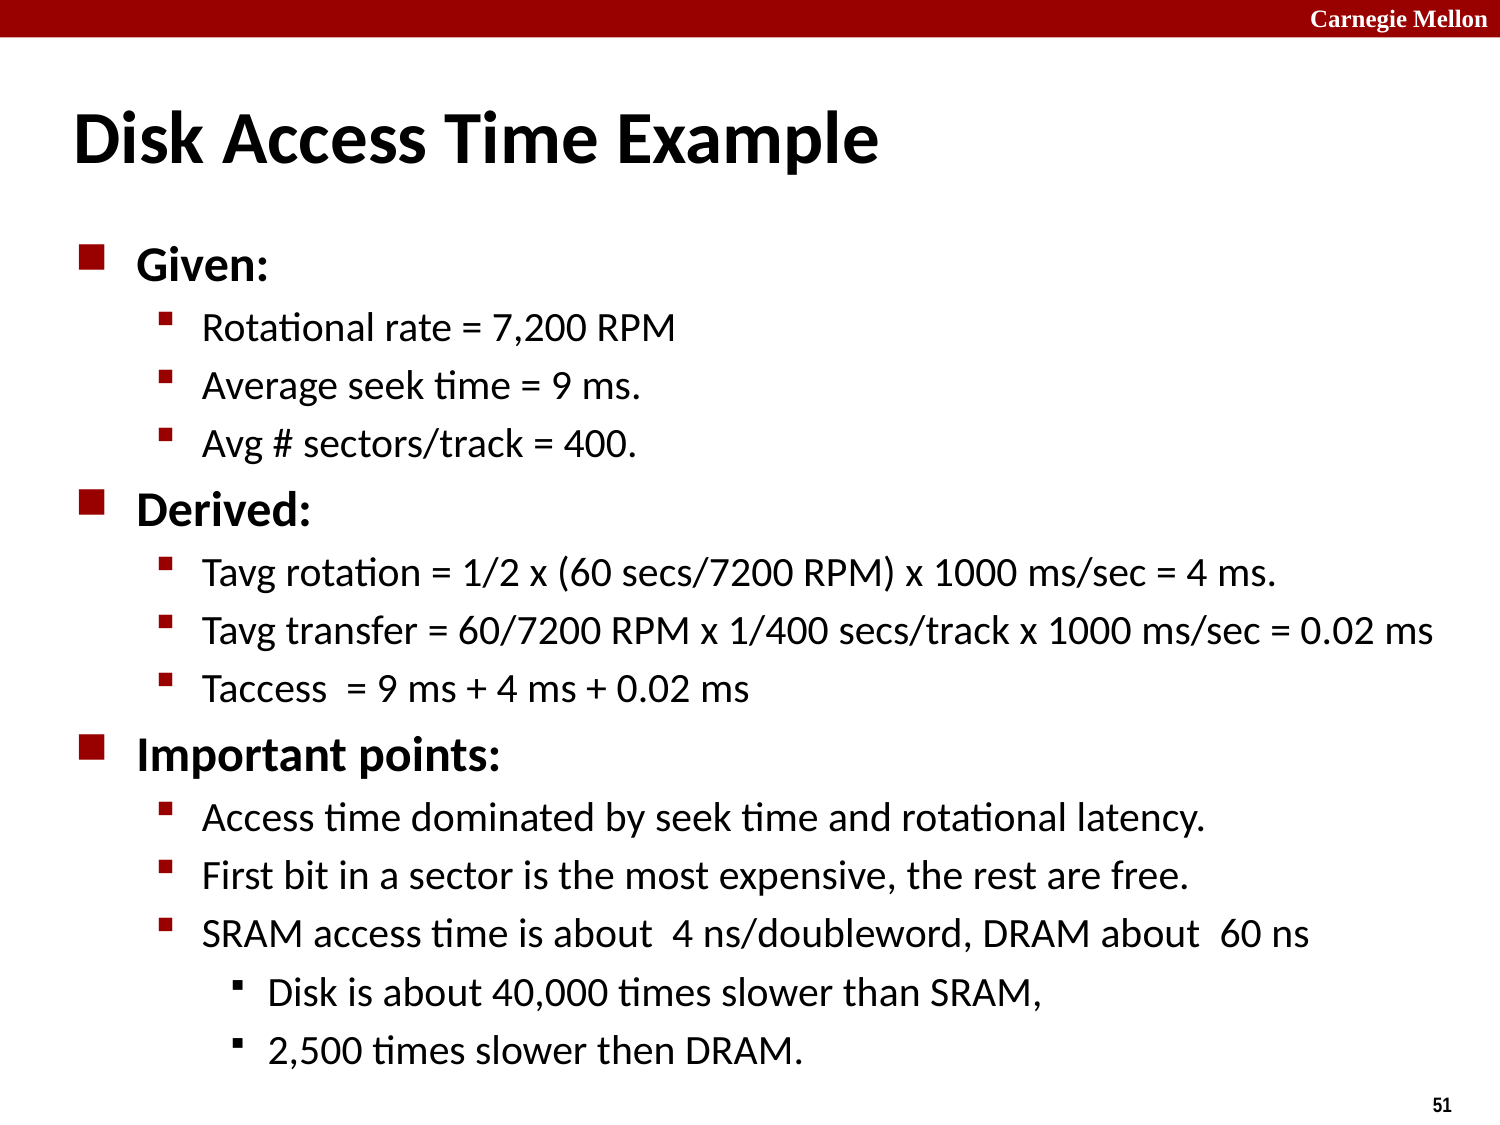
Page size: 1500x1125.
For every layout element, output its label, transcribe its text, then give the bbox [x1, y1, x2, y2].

title Disk Access Time Example [58, 71, 1305, 197]
list Given: Rotational rate = 7,200 RPM Average seek time = 9 ms. Avg # sectors/track = 400. Derived: Tavg rotation = 1/2 x (60 secs/7200 RPM) x 1000 ms/sec = 4 ms. Tavg transfer = 60/7200 RPM x 1/400 secs/track x 1000 ms/sec = 0.02 ms Taccess = 9 ms + 4 ms + 0.02 ms Important points: Access time dominated by seek time and rotational latency. First bit in a sector is the most expensive, the rest are free. SRAM access time is about 4 ns/doubleword, DRAM about 60 ns Disk is about 40,000 times slower than SRAM, 2,500 times slower then DRAM. [64, 223, 1500, 1040]
